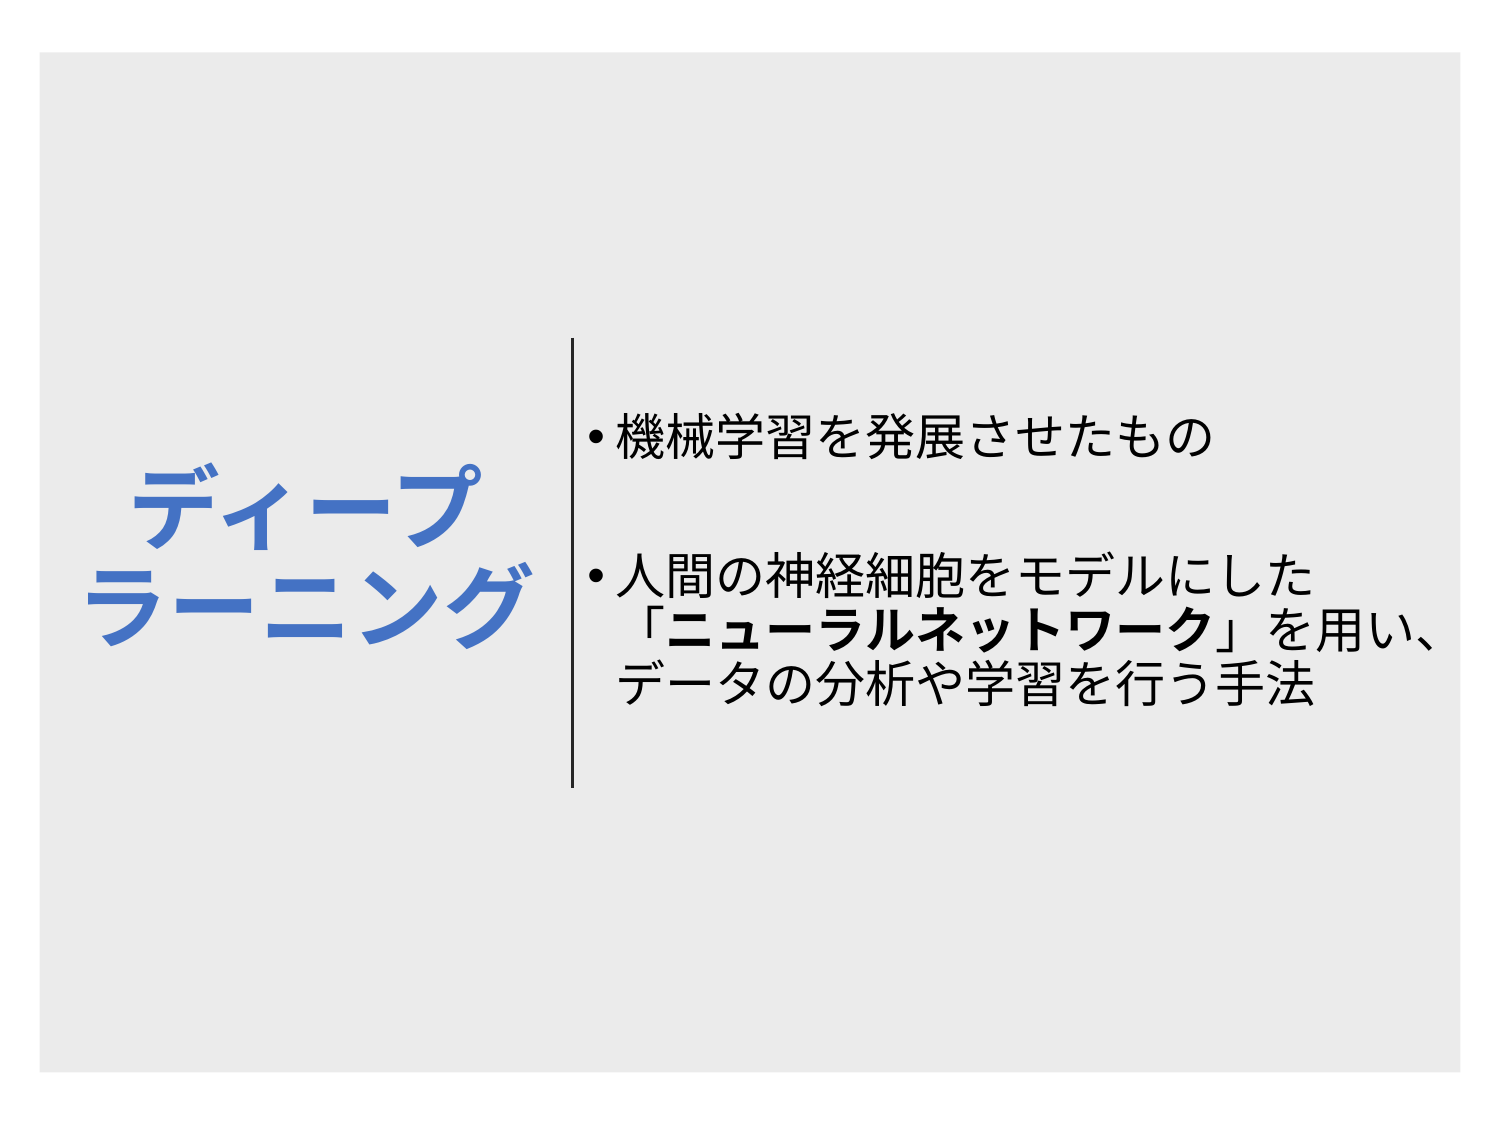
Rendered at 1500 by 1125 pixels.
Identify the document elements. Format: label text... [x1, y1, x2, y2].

text_box [38, 51, 1461, 1073]
list 機械学習を発展させたもの 人間の神経細胞をモデルにした「ニューラルネットワーク」を用い、データの分析や学習を行う手法 [572, 158, 1461, 967]
title ディープ ラーニング [39, 158, 572, 967]
